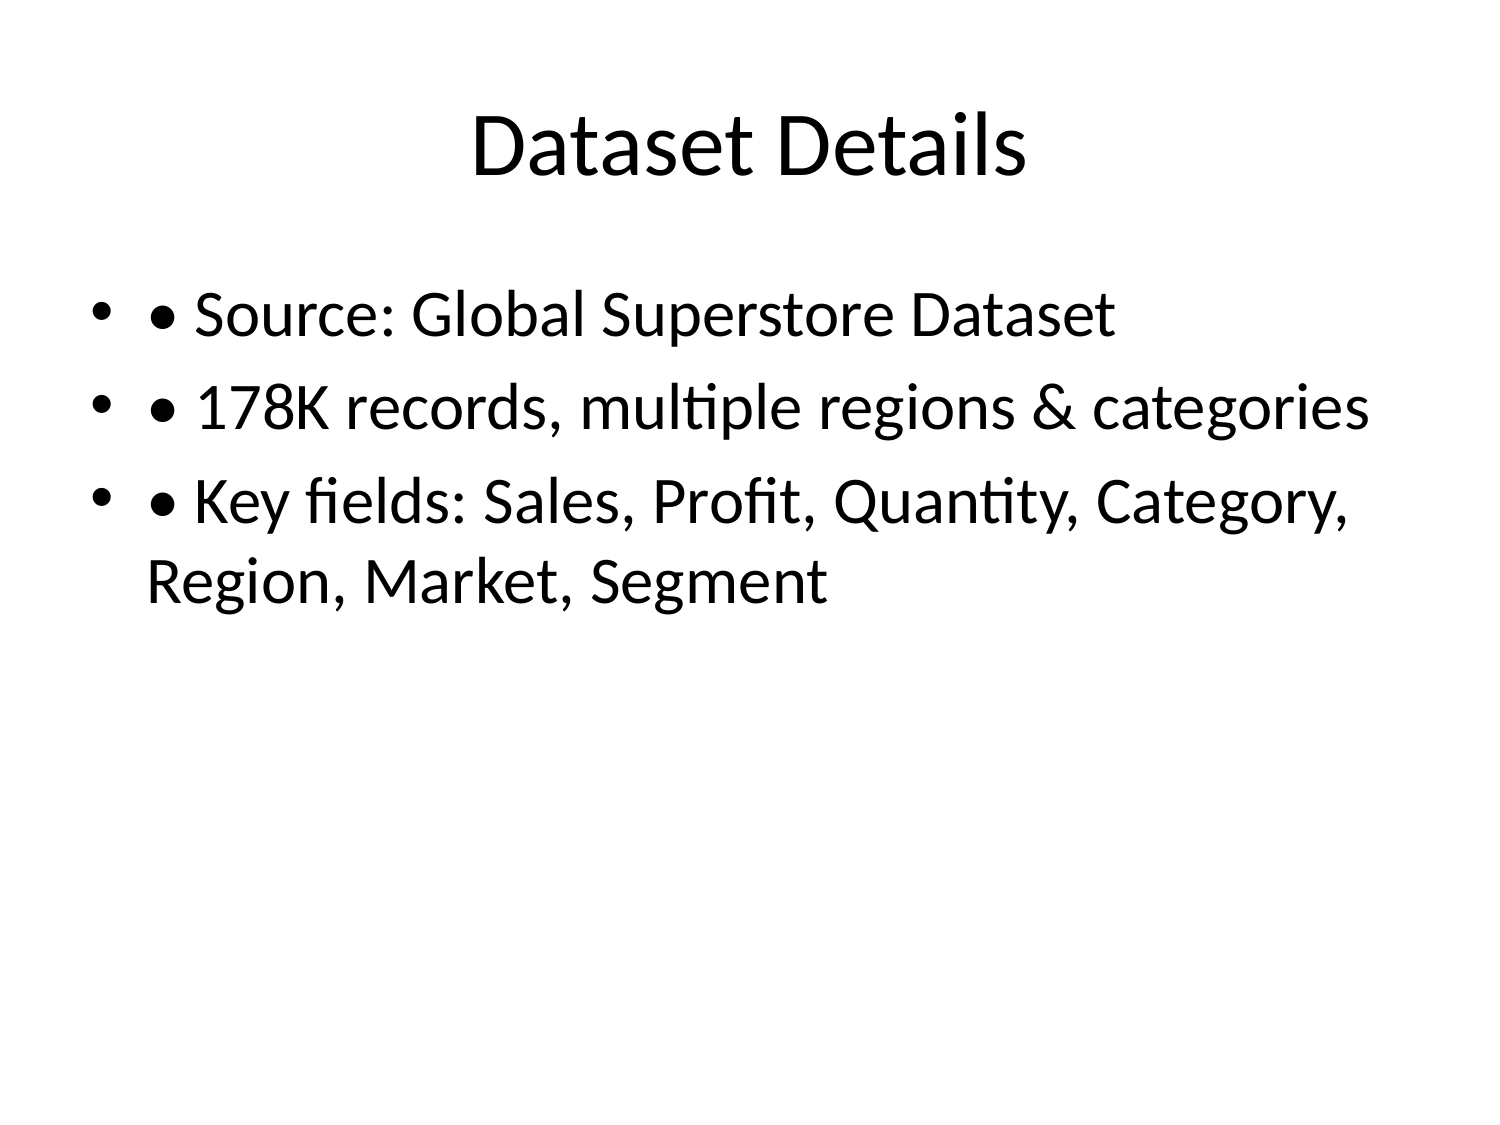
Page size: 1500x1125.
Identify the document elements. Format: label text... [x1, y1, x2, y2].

list • Source: Global Superstore Dataset • 178K records, multiple regions & categories • Key fields: Sales, Profit, Quantity, Category, Region, Market, Segment [75, 262, 1425, 1005]
title Dataset Details [75, 45, 1425, 233]
